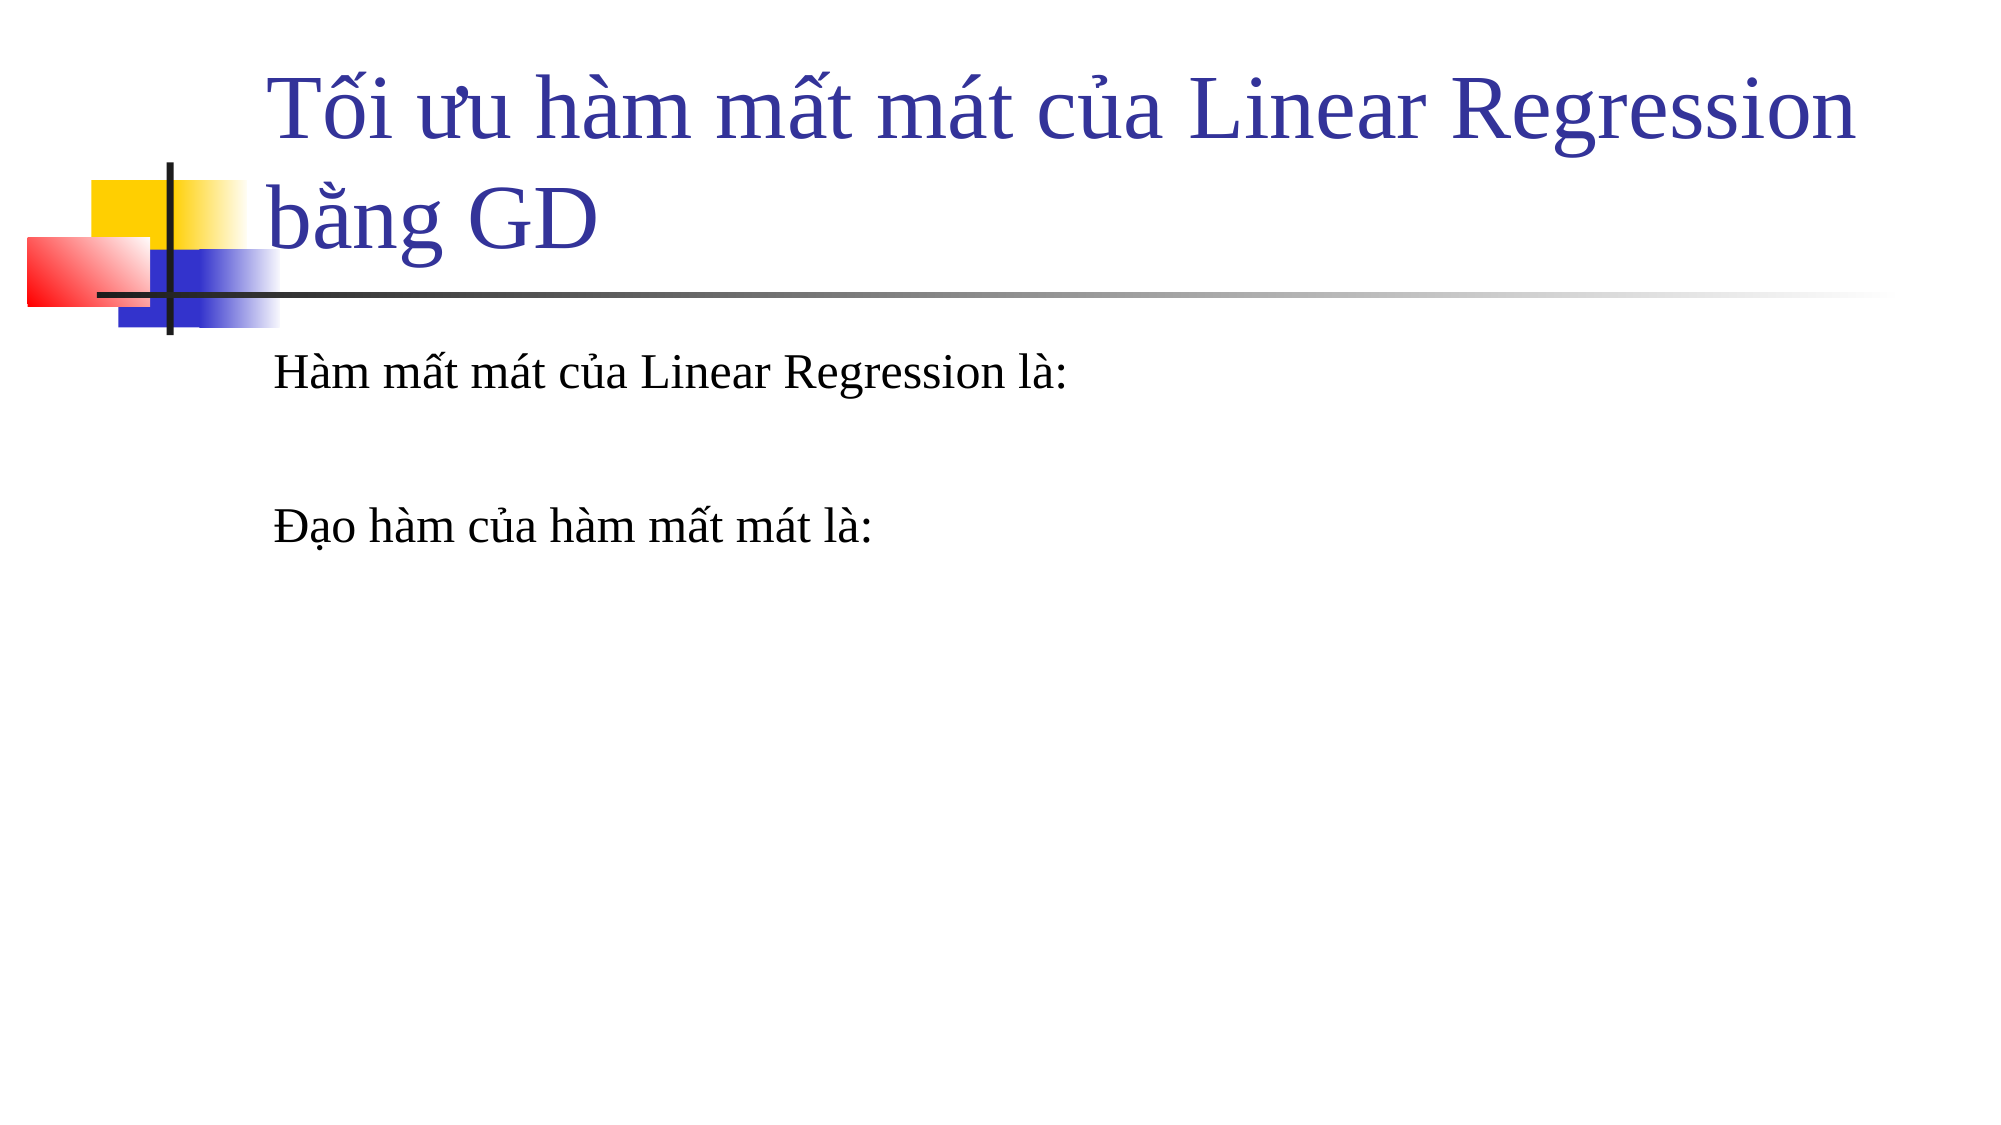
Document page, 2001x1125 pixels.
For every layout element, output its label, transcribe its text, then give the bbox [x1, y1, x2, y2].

title Tối ưu hàm mất mát của Linear Regression bằng GD [251, 34, 1956, 275]
